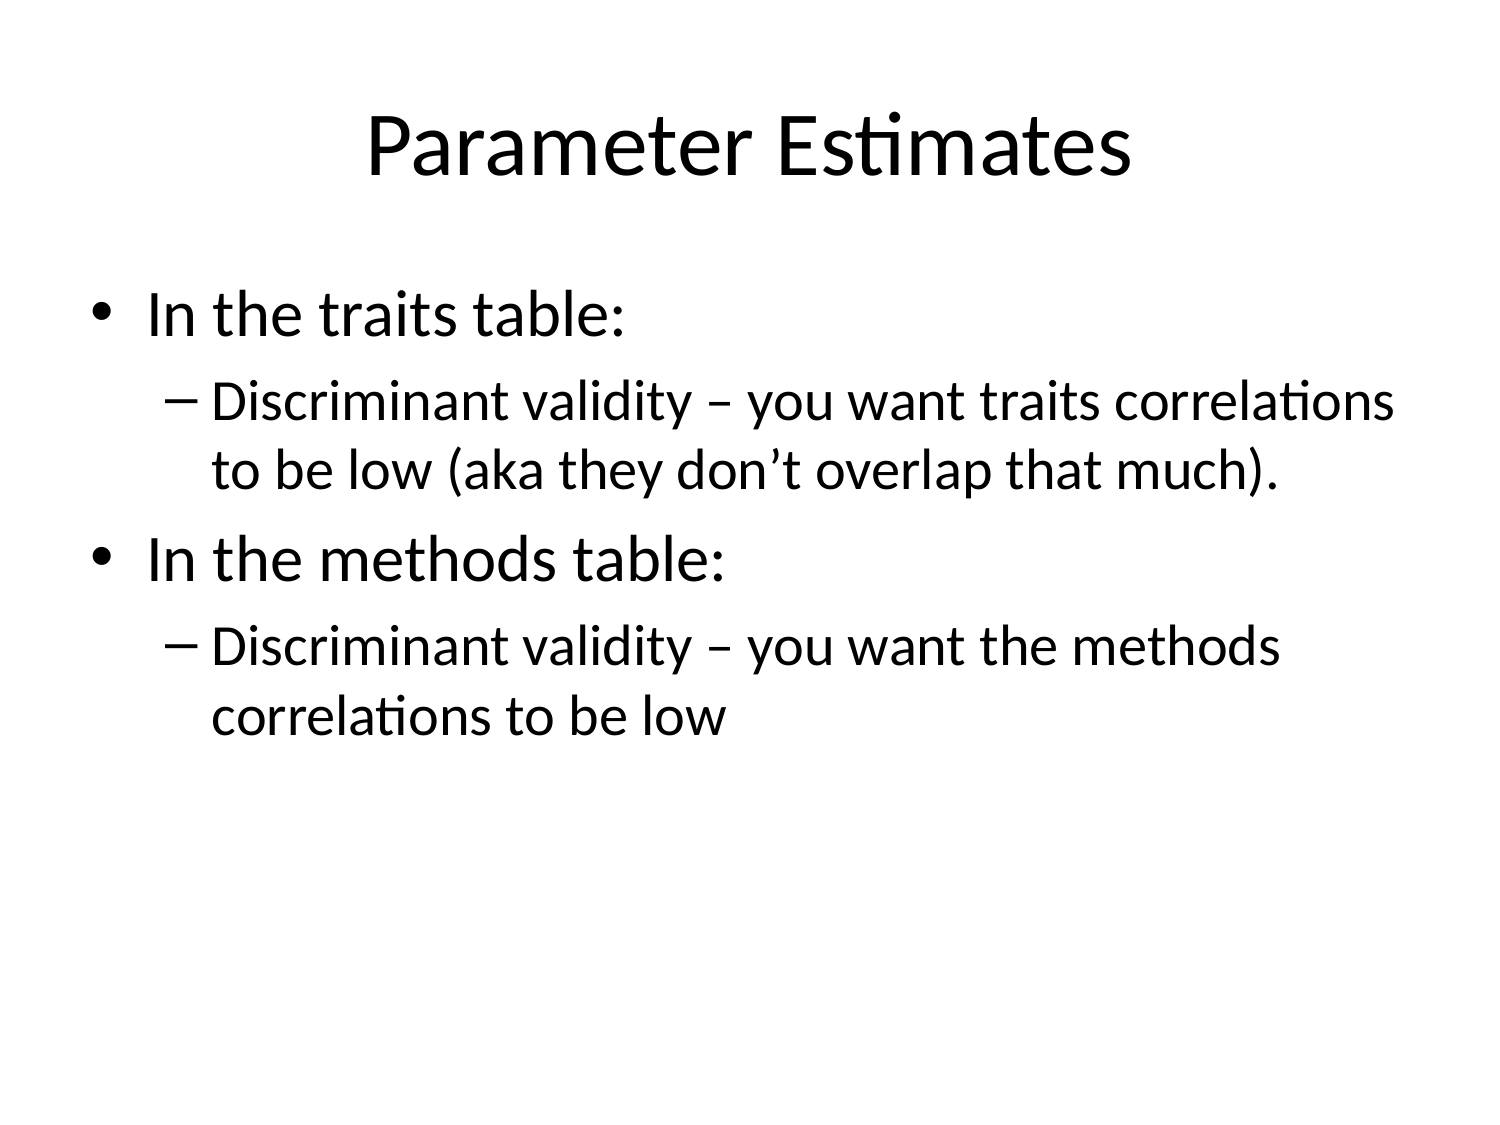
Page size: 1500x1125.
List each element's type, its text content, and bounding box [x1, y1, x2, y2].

title Parameter Estimates [75, 45, 1425, 233]
list In the traits table: Discriminant validity – you want traits correlations to be low (aka they don’t overlap that much). In the methods table: Discriminant validity – you want the methods correlations to be low [75, 262, 1425, 1005]
